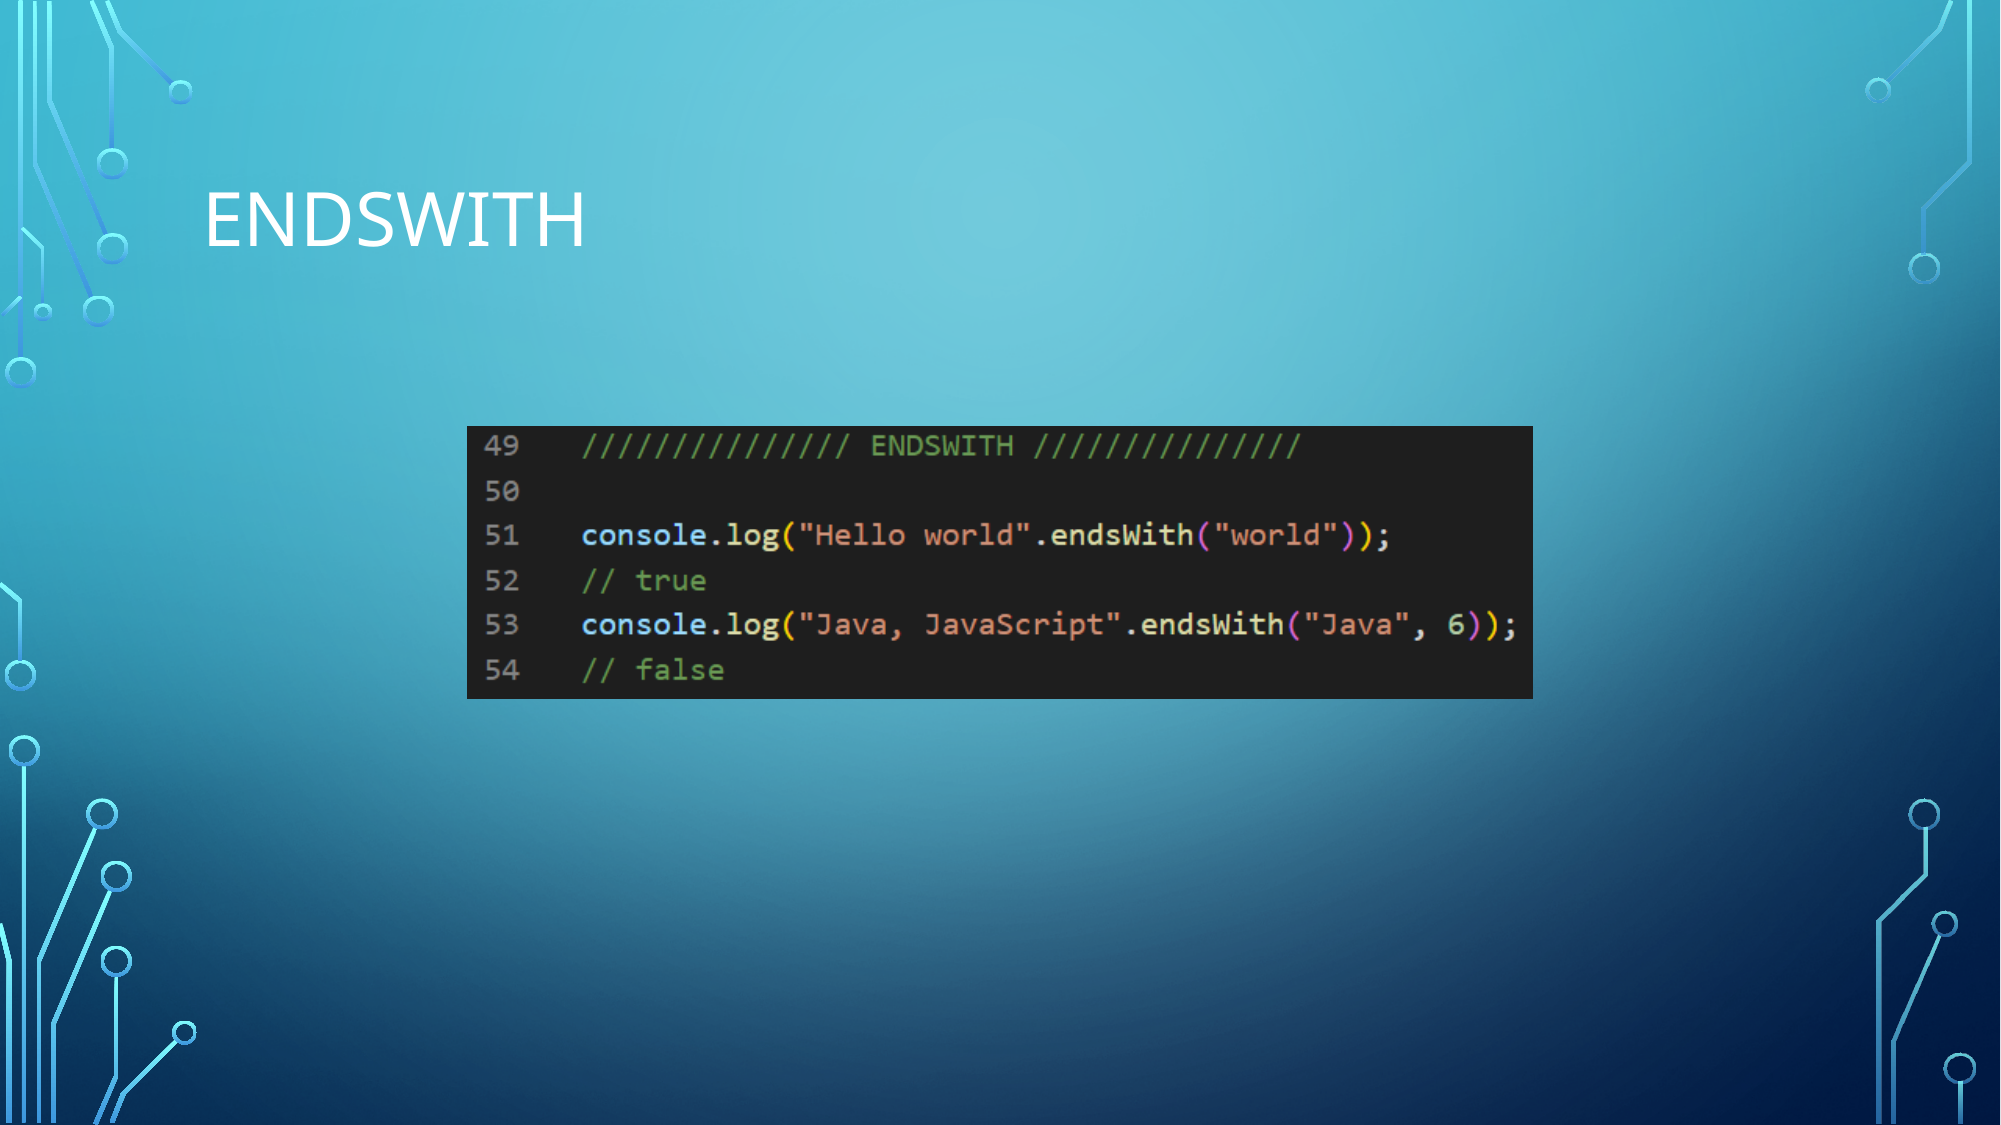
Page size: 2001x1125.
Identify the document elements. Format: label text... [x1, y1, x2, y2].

title ENDSWITH [187, 101, 1813, 344]
picture [466, 426, 1534, 699]
